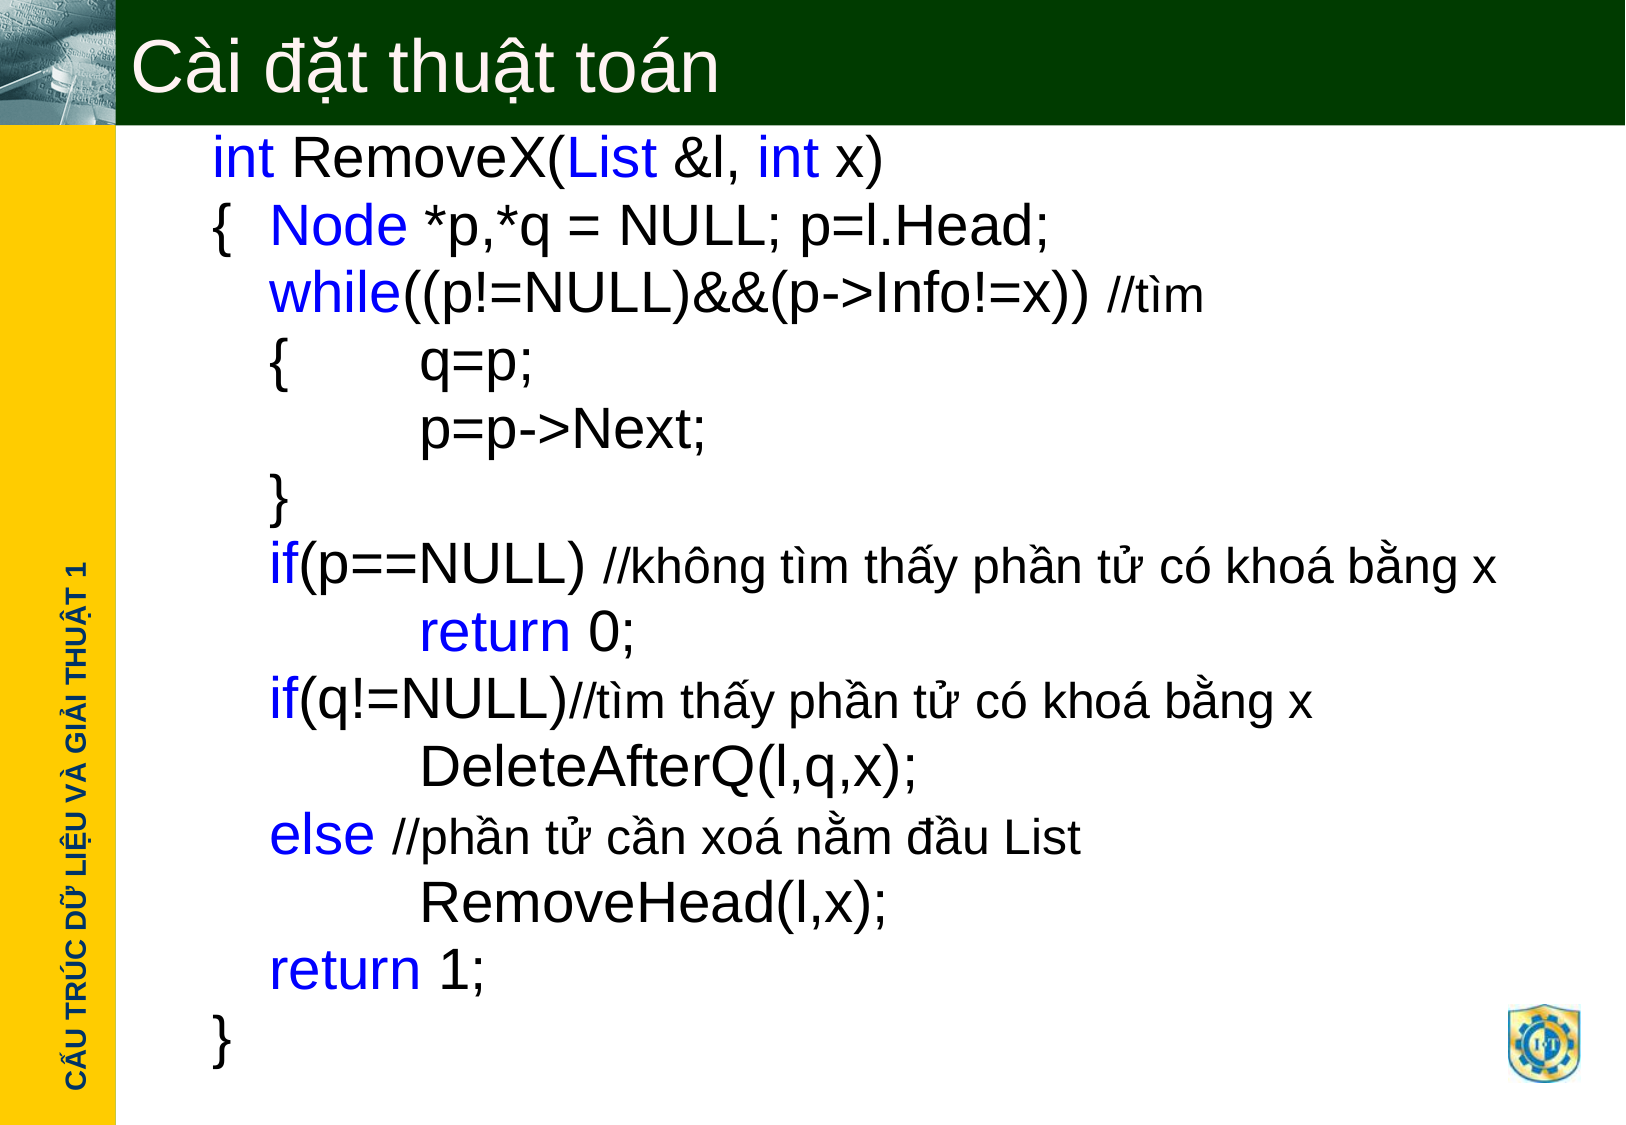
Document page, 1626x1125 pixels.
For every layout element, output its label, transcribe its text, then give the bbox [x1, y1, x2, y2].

text_box Cài đặt thuật toán [115, 0, 1625, 126]
text_box int RemoveX(List &l, int x) { Node *p,*q = NULL; p=l.Head; while((p!=NULL)&&(p->Info!=x)) //tìm { q=p; p=p->Next; } if(p==NULL) //không tìm thấy phần tử có khoá bằng x return 0; if(q!=NULL)//tìm thấy phần tử có khoá bằng x DeleteAfterQ(l,q,x); else //phần tử cần xoá nằm đầu List RemoveHead(l,x); return 1; } [198, 125, 1625, 1125]
picture [0, 0, 115, 125]
